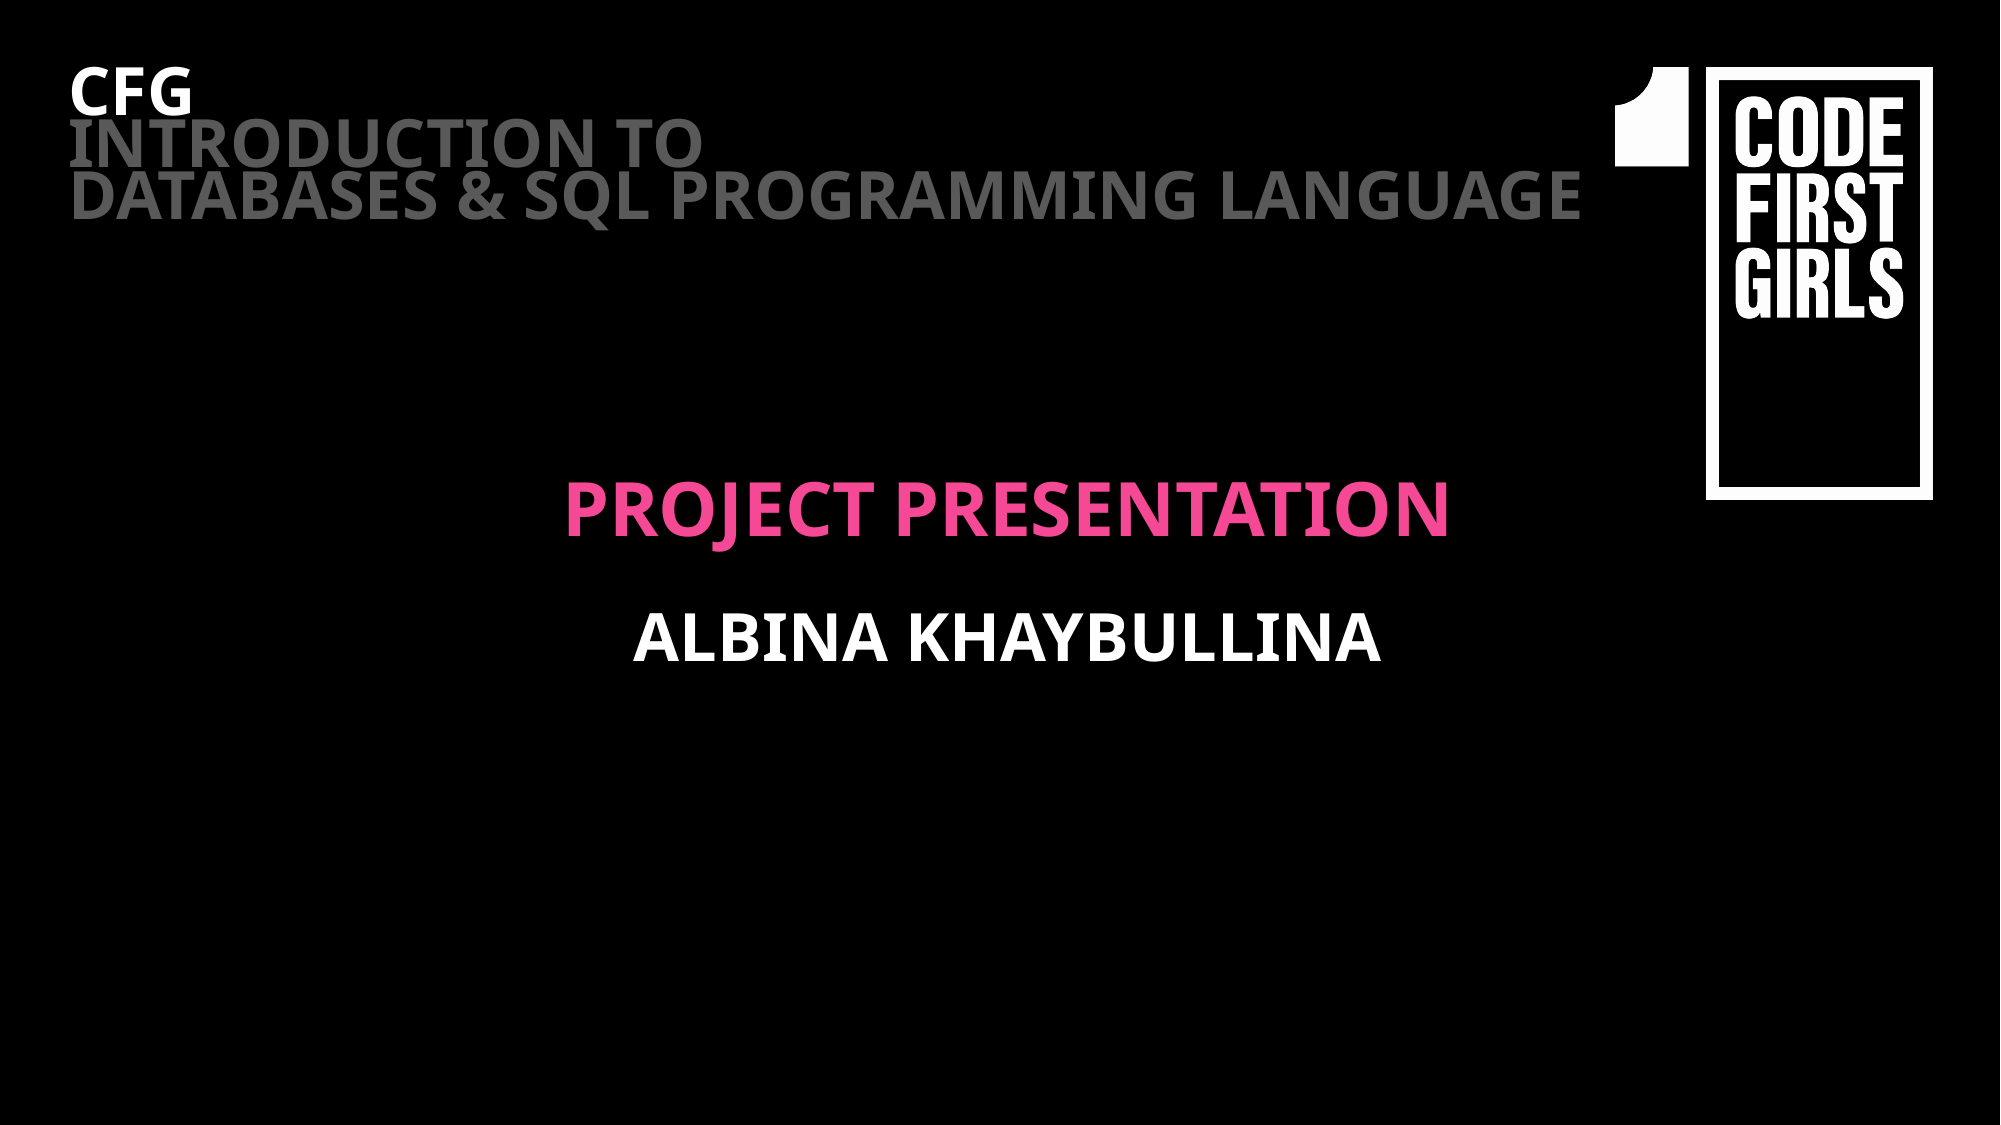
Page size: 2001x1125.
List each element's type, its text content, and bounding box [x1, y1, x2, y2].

picture [1614, 67, 1933, 500]
text_box ALBINA KHAYBULLINA [619, 587, 1397, 683]
text_box CFG INTRODUCTION TO DATABASES & SQL PROGRAMMING LANGUAGE [68, 73, 1609, 392]
text_box PROJECT PRESENTATION [547, 453, 1469, 559]
